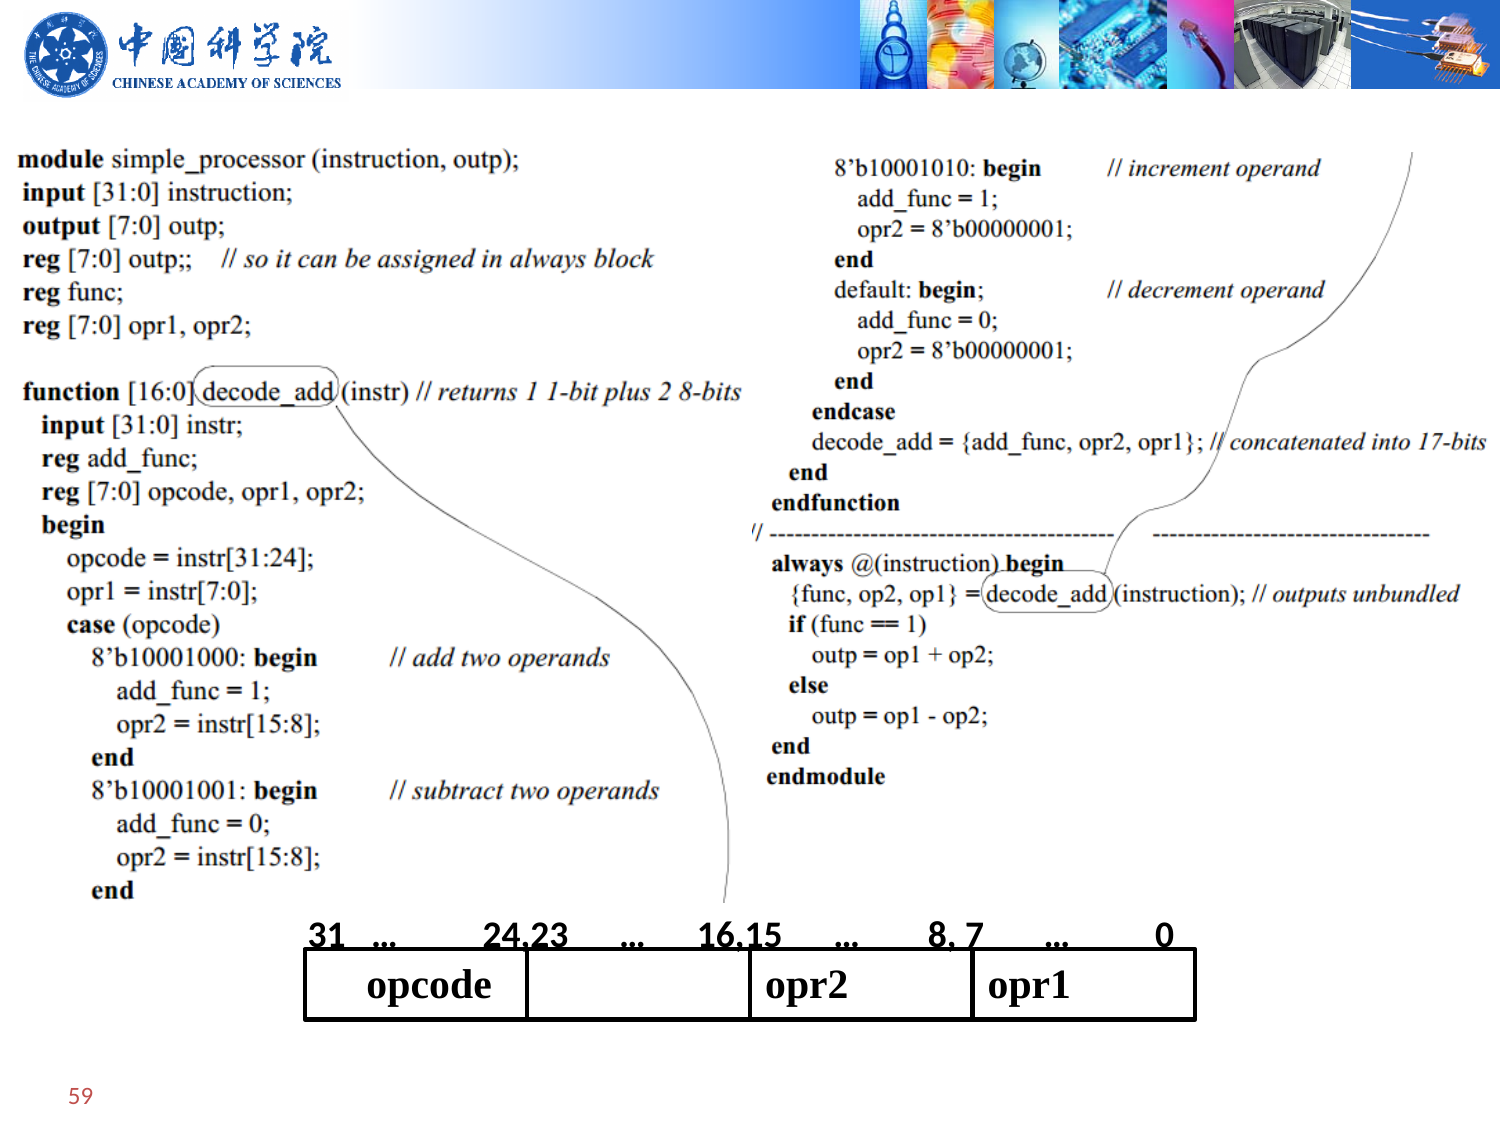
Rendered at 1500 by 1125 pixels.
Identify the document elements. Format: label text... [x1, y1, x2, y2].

picture [0, 140, 1500, 903]
text_box [304, 1008, 351, 1020]
text_box [575, 1008, 749, 1020]
text_box 31 … 24,23 … 16,15 … 8, 7 … 0 [292, 902, 1219, 1008]
picture [23, 10, 349, 102]
text_box opr1 [972, 1008, 1196, 1020]
text_box opr2 [749, 1008, 972, 1020]
picture [860, 0, 1500, 89]
text_box opcode [351, 949, 575, 1020]
